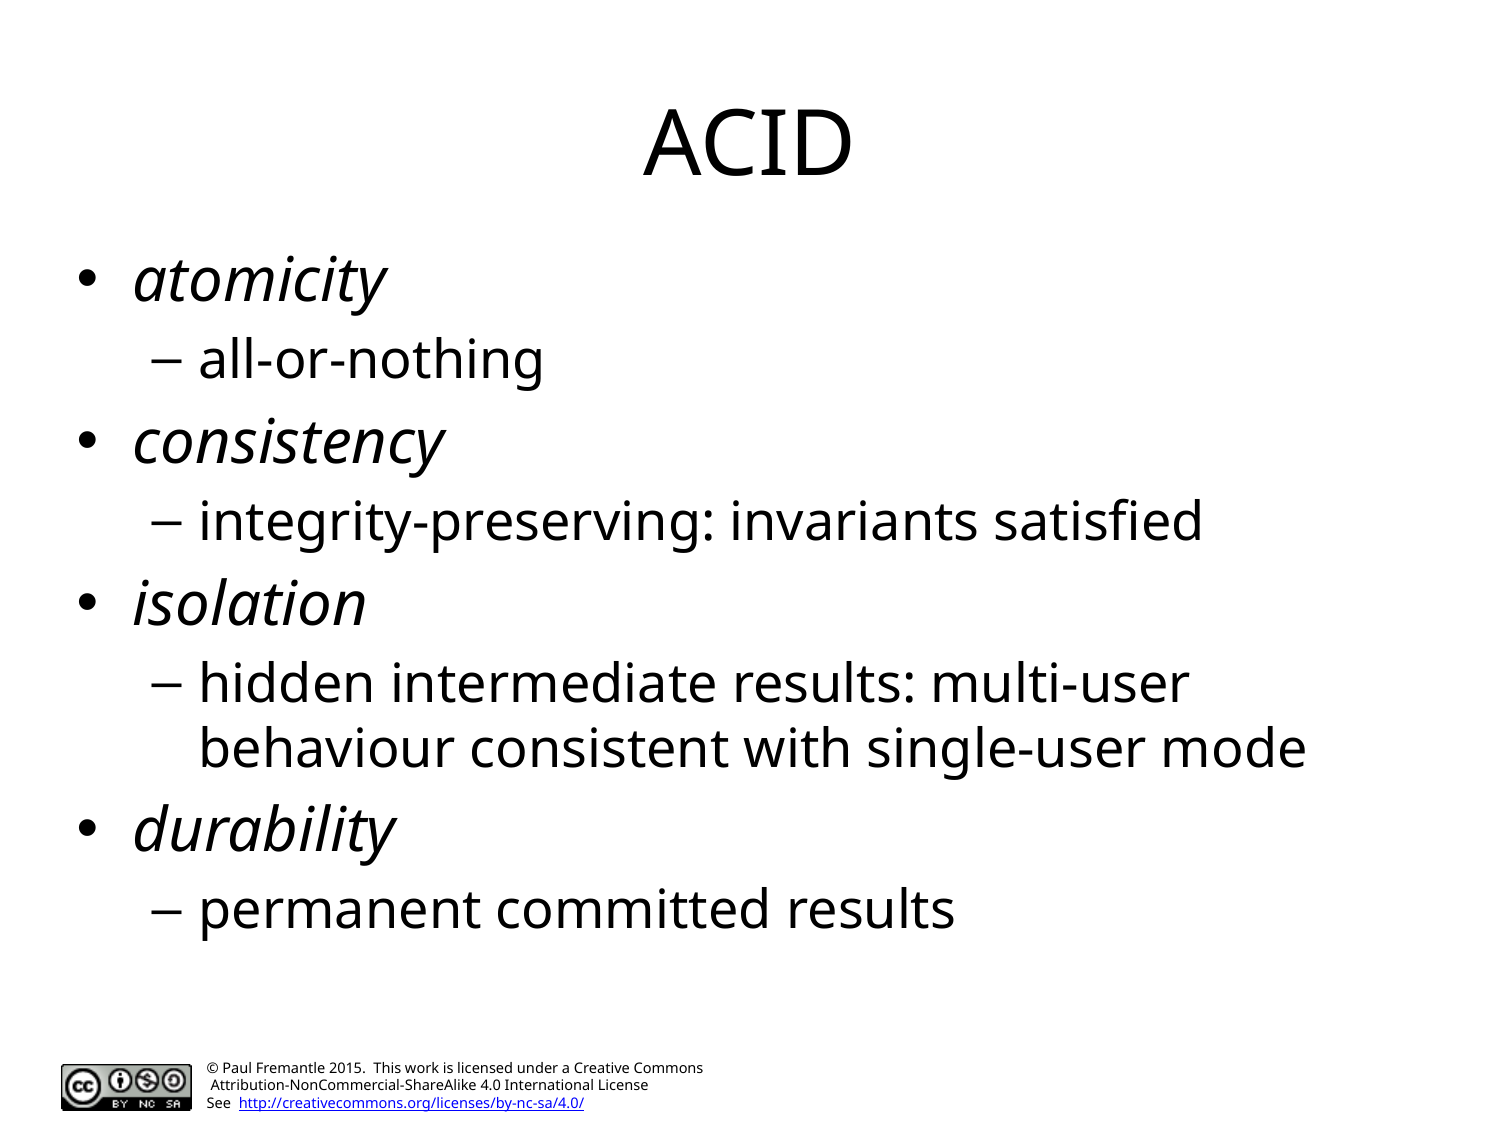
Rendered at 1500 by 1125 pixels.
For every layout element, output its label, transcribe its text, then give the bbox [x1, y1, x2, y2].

picture [61, 1064, 192, 1111]
title ACID [75, 45, 1425, 233]
list atomicity all-or-nothing consistency integrity-preserving: invariants satisfied isolation hidden intermediate results: multi-user behaviour consistent with single-user mode durability permanent committed results [61, 232, 1412, 975]
